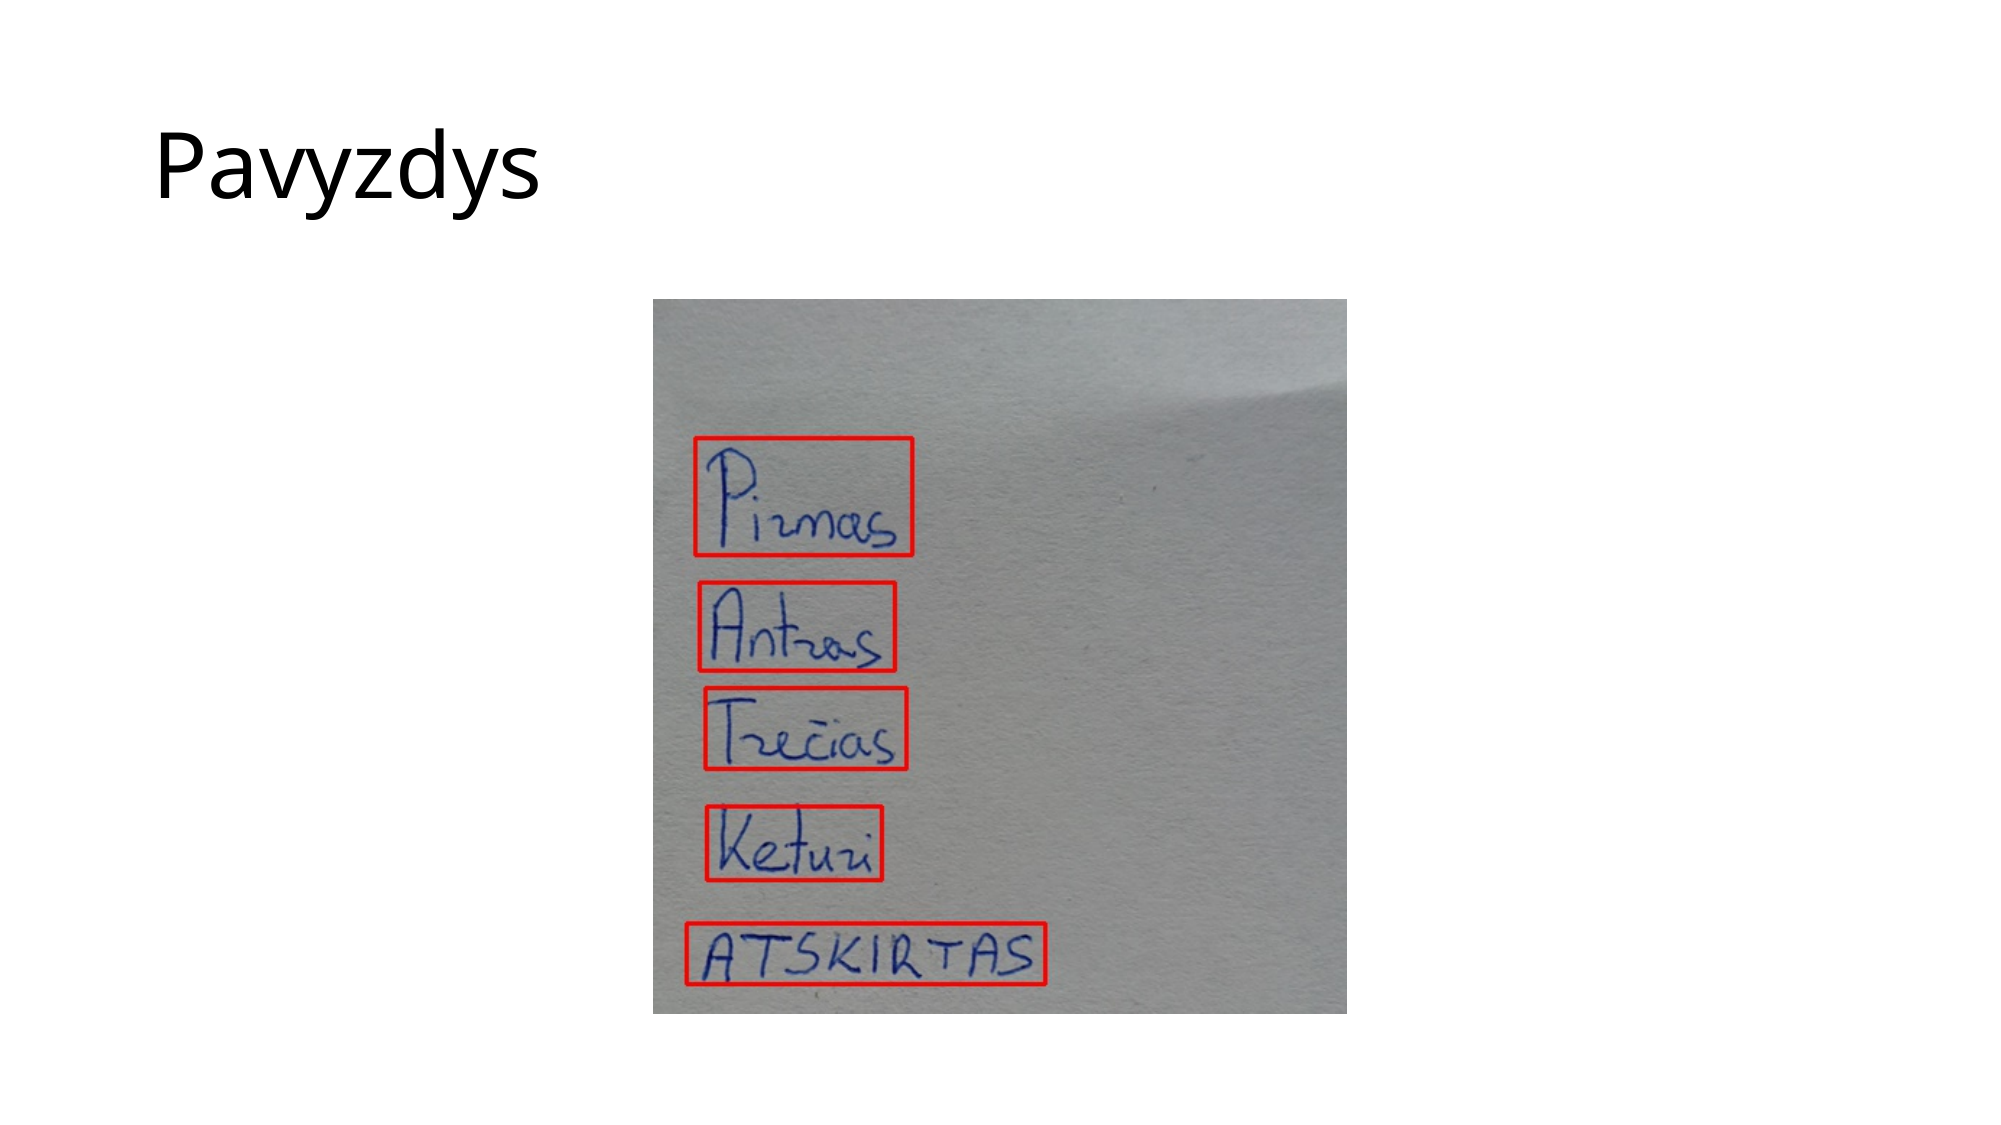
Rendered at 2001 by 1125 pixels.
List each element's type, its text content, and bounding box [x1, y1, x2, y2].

title Pavyzdys [137, 59, 1863, 278]
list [653, 299, 1347, 1014]
